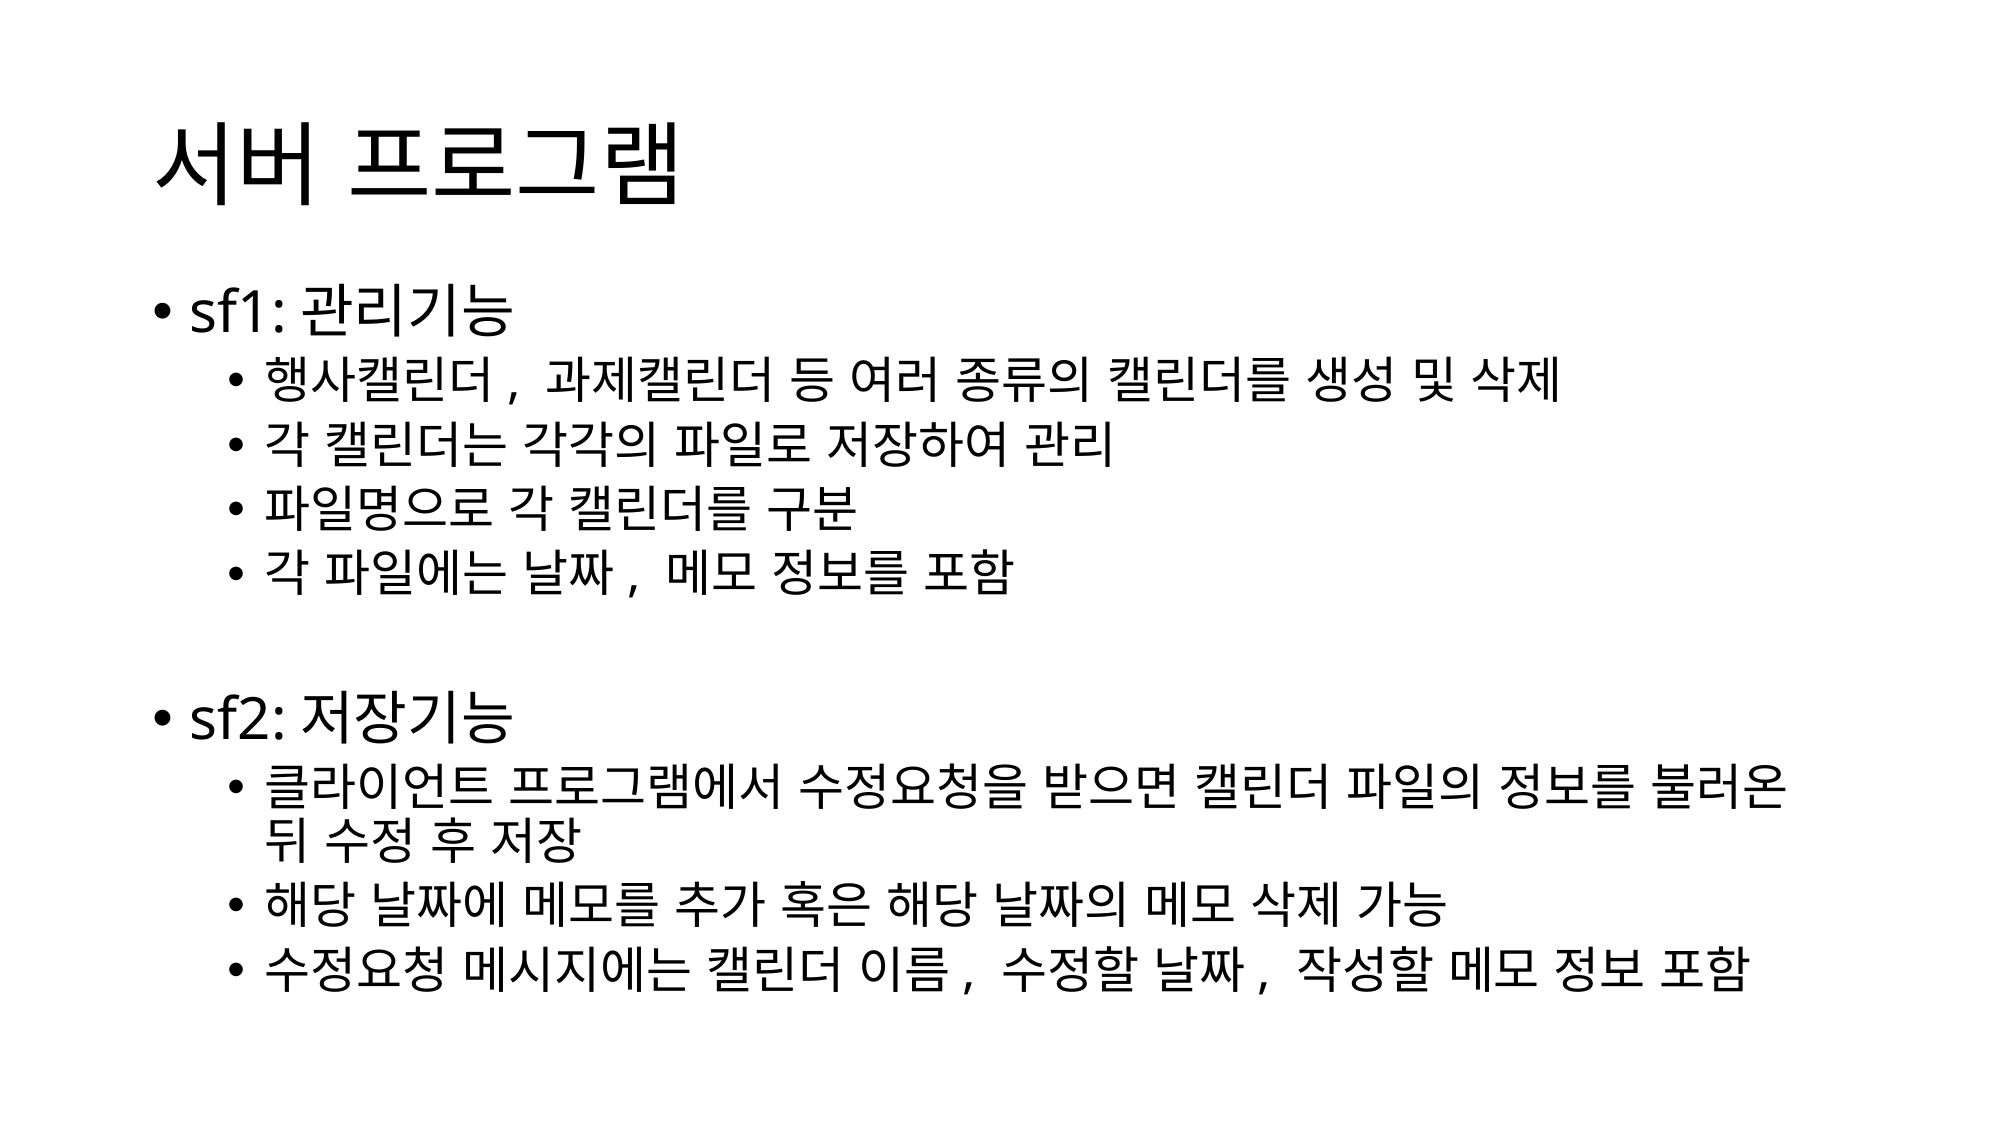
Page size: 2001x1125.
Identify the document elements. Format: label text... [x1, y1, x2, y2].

title 서버 프로그램 [137, 59, 1863, 274]
list sf1:관리기능 행사캘린더, 과제캘린더 등 여러 종류의 캘린더를 생성 및 삭제 각 캘린더는 각각의 파일로 저장하여 관리 파일명으로 각 캘린더를 구분 각 파일에는 날짜, 메모 정보를 포함 sf2:저장기능 클라이언트 프로그램에서 수정요청을 받으면 캘린더 파일의 정보를 불러온 뒤 수정 후 저장 해당 날짜에 메모를 추가 혹은 해당 날짜의 메모 삭제 가능 수정요청 메시지에는 캘린더 이름, 수정할 날짜, 작성할 메모 정보 포함 [137, 274, 1863, 989]
